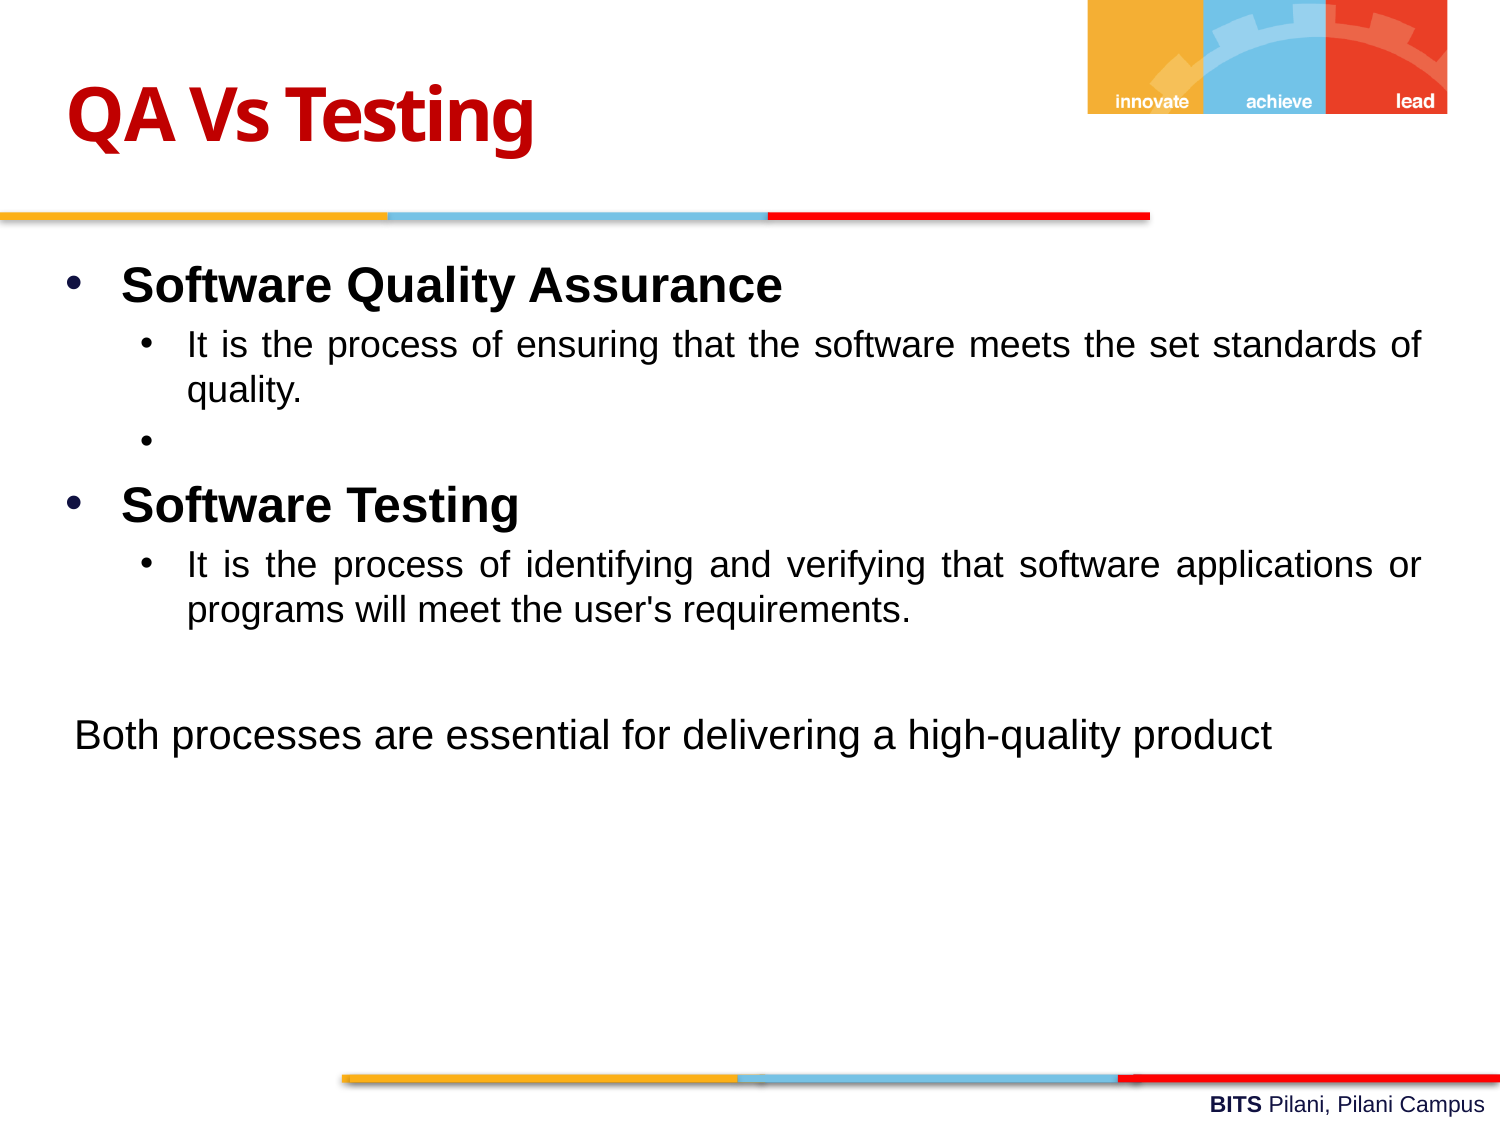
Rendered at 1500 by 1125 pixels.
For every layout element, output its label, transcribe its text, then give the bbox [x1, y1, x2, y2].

picture [1087, 0, 1448, 114]
list Software Quality Assurance It is the process of ensuring that the software meets the set standards of quality. Software Testing It is the process of identifying and verifying that software applications or programs will meet the user's requirements. Both processes are essential for delivering a high-quality product [50, 245, 1438, 1025]
list QA Vs Testing [50, 24, 1088, 213]
